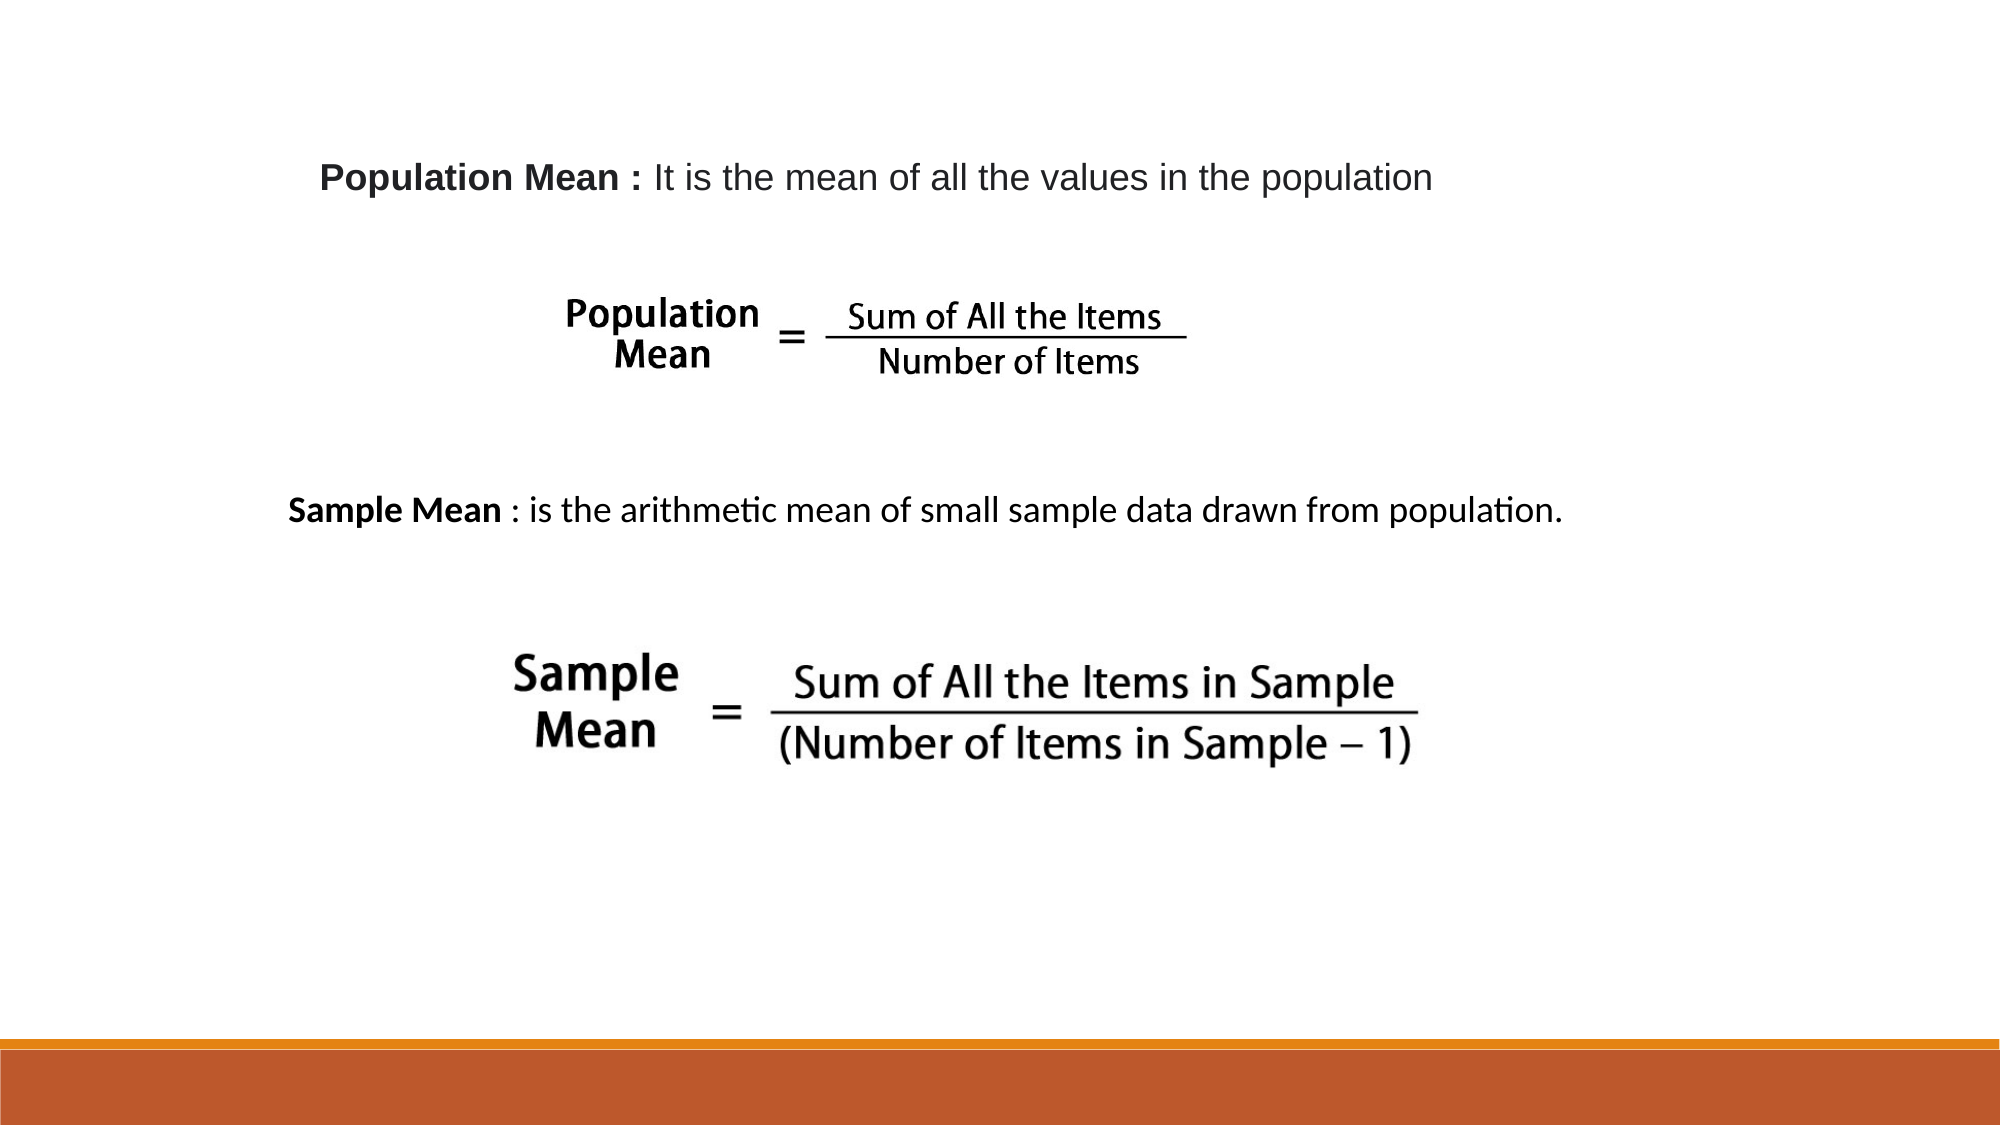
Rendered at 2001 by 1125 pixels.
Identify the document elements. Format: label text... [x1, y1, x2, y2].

text_box Population Mean : It is the mean of all the values in the population [304, 145, 1675, 206]
picture [403, 621, 1459, 834]
text_box Sample Mean : is the arithmetic mean of small sample data drawn from population. [273, 477, 1589, 538]
picture [534, 255, 1368, 395]
